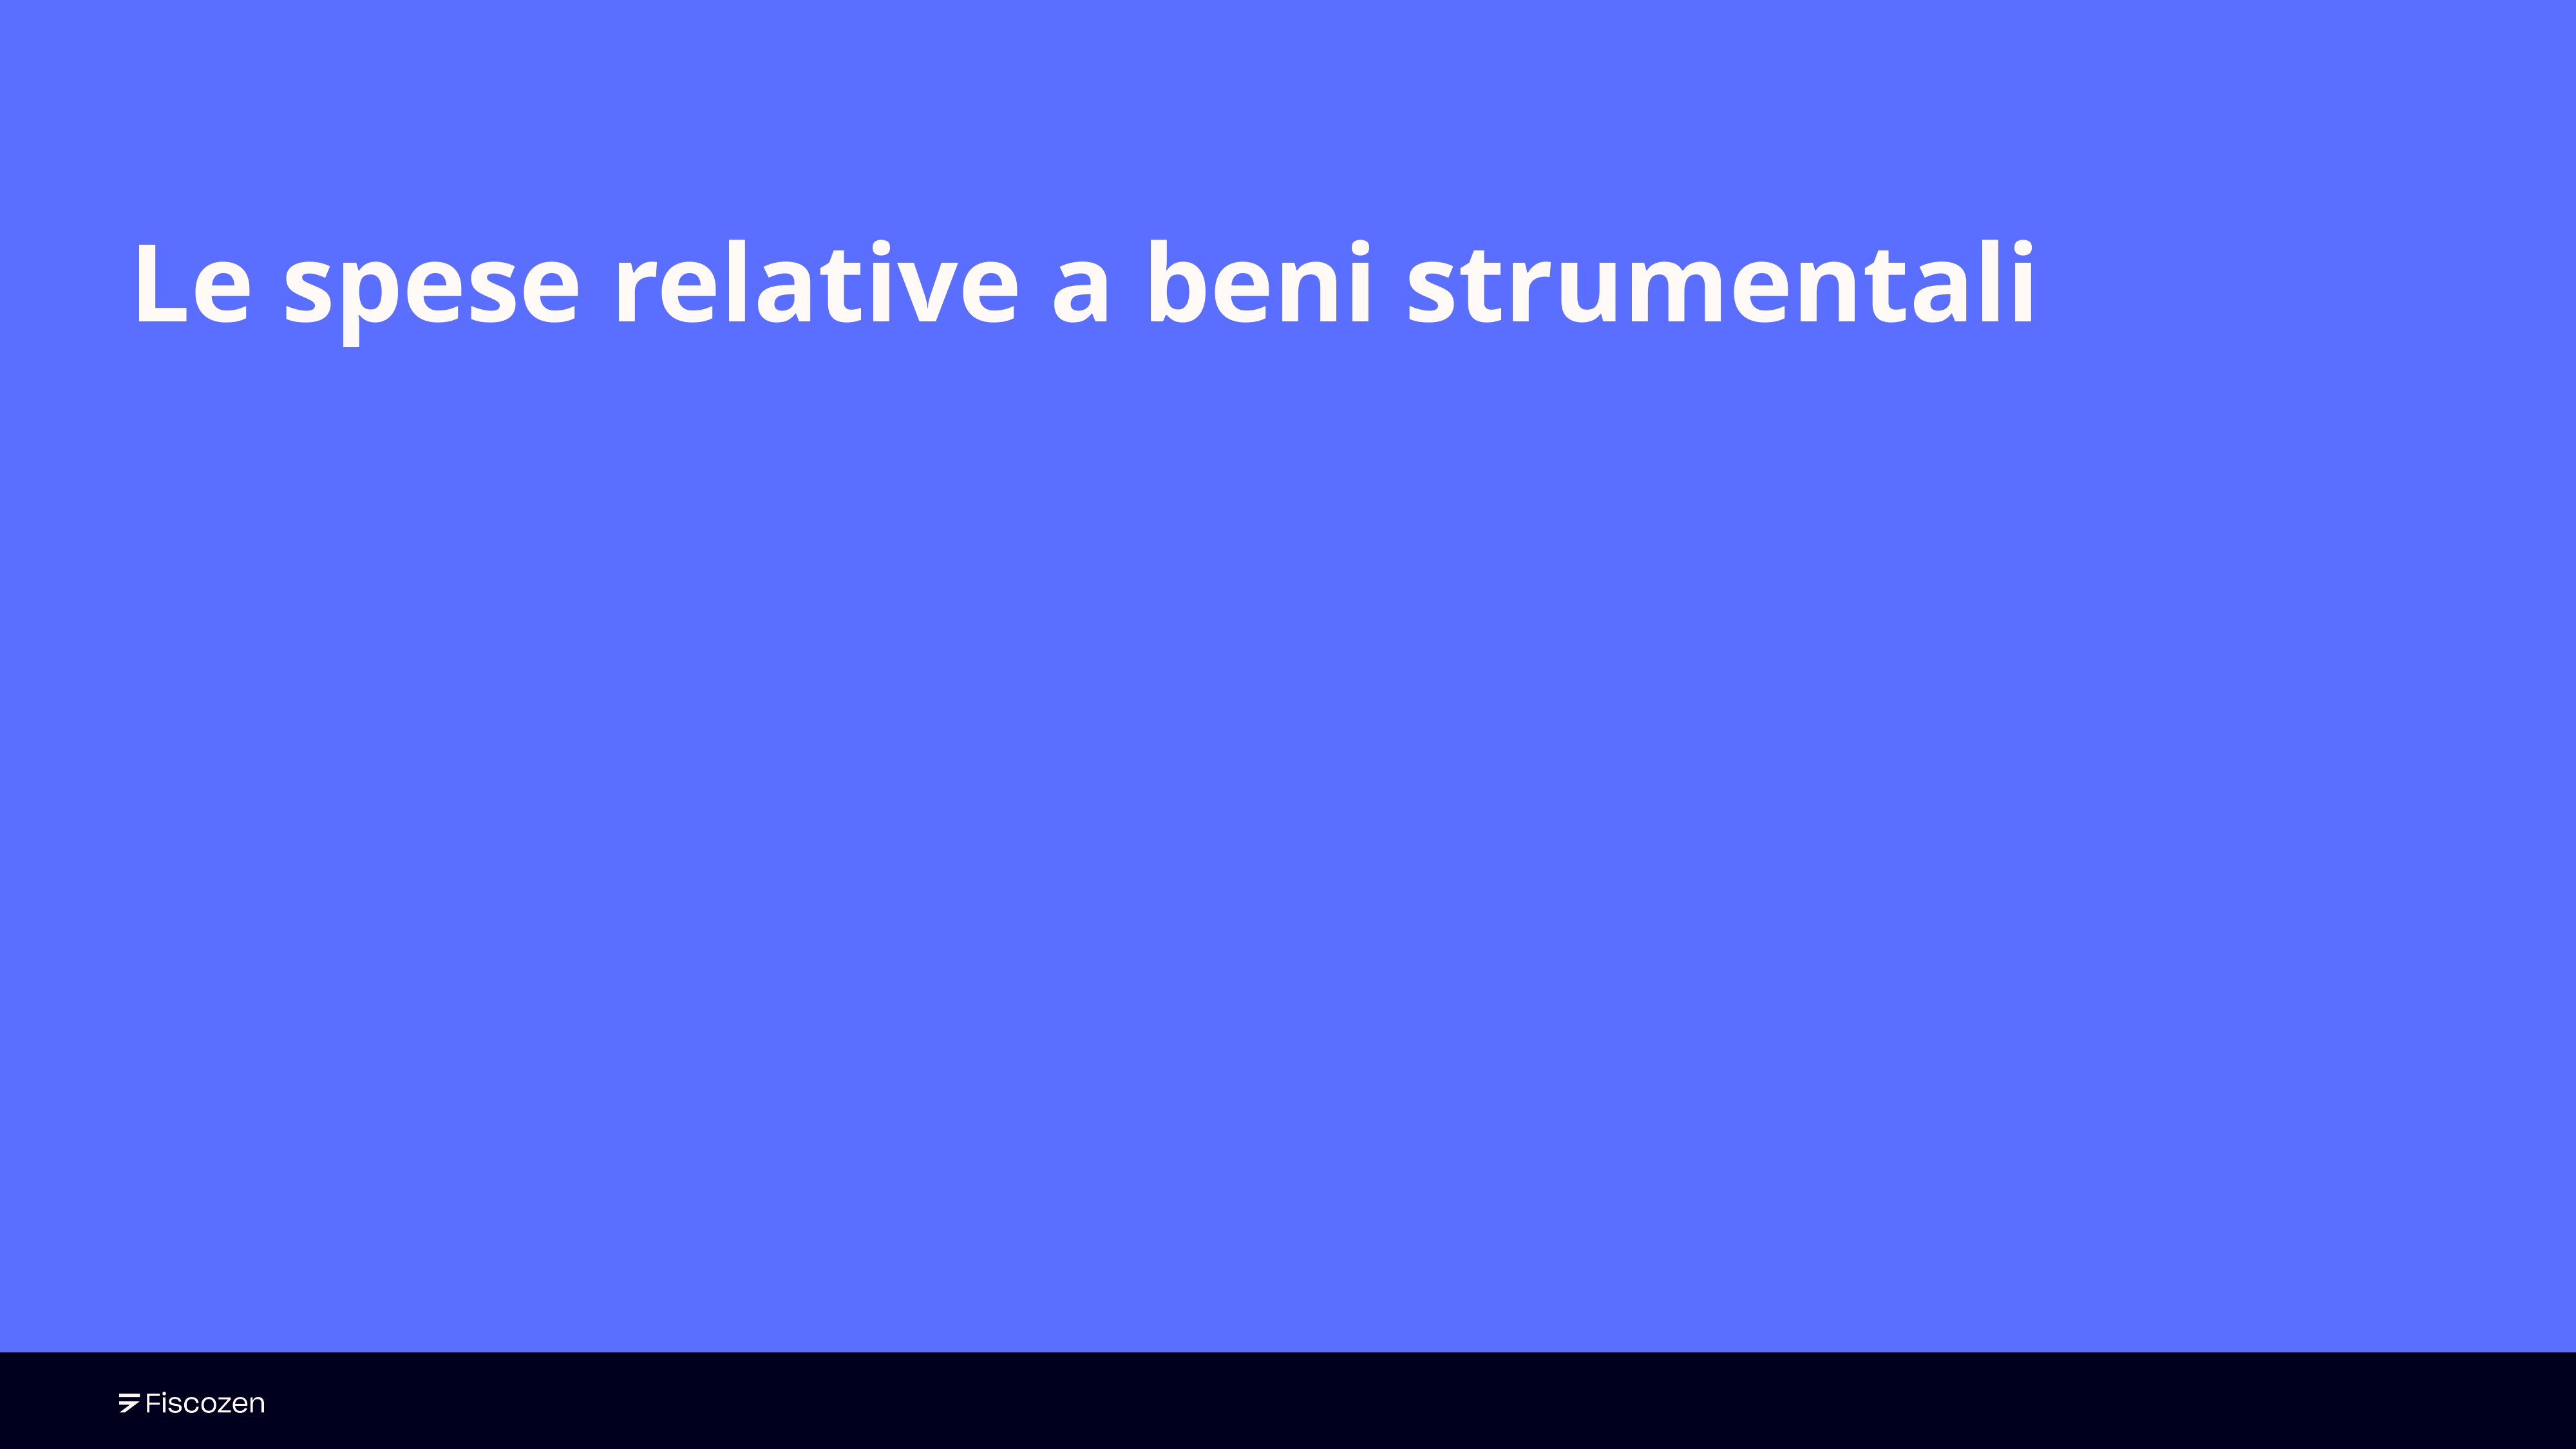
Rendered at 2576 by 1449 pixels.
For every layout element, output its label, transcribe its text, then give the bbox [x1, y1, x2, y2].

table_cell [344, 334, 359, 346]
picture [0, 1352, 2576, 1449]
title Le spese relative a beni strumentali [120, 205, 2391, 334]
